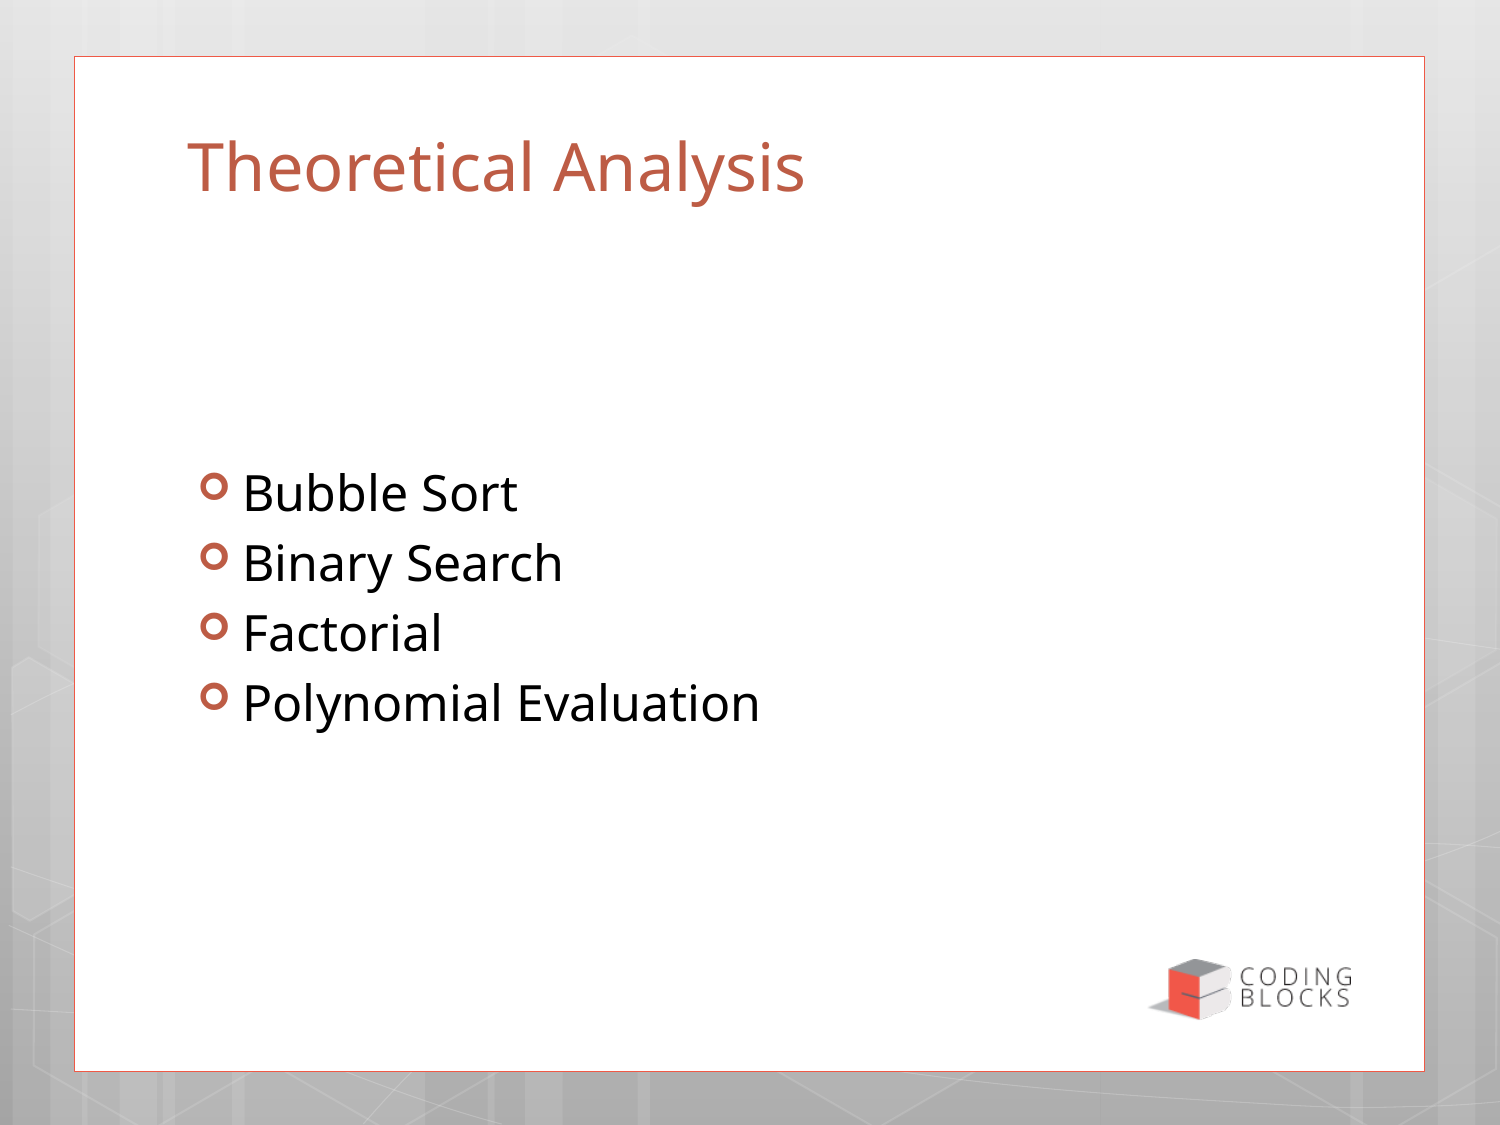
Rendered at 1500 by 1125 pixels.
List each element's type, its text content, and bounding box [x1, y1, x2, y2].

picture [1146, 959, 1351, 1021]
title Theoretical Analysis [172, 118, 1352, 213]
list Bubble Sort Binary Search Factorial Polynomial Evaluation [171, 236, 1351, 957]
